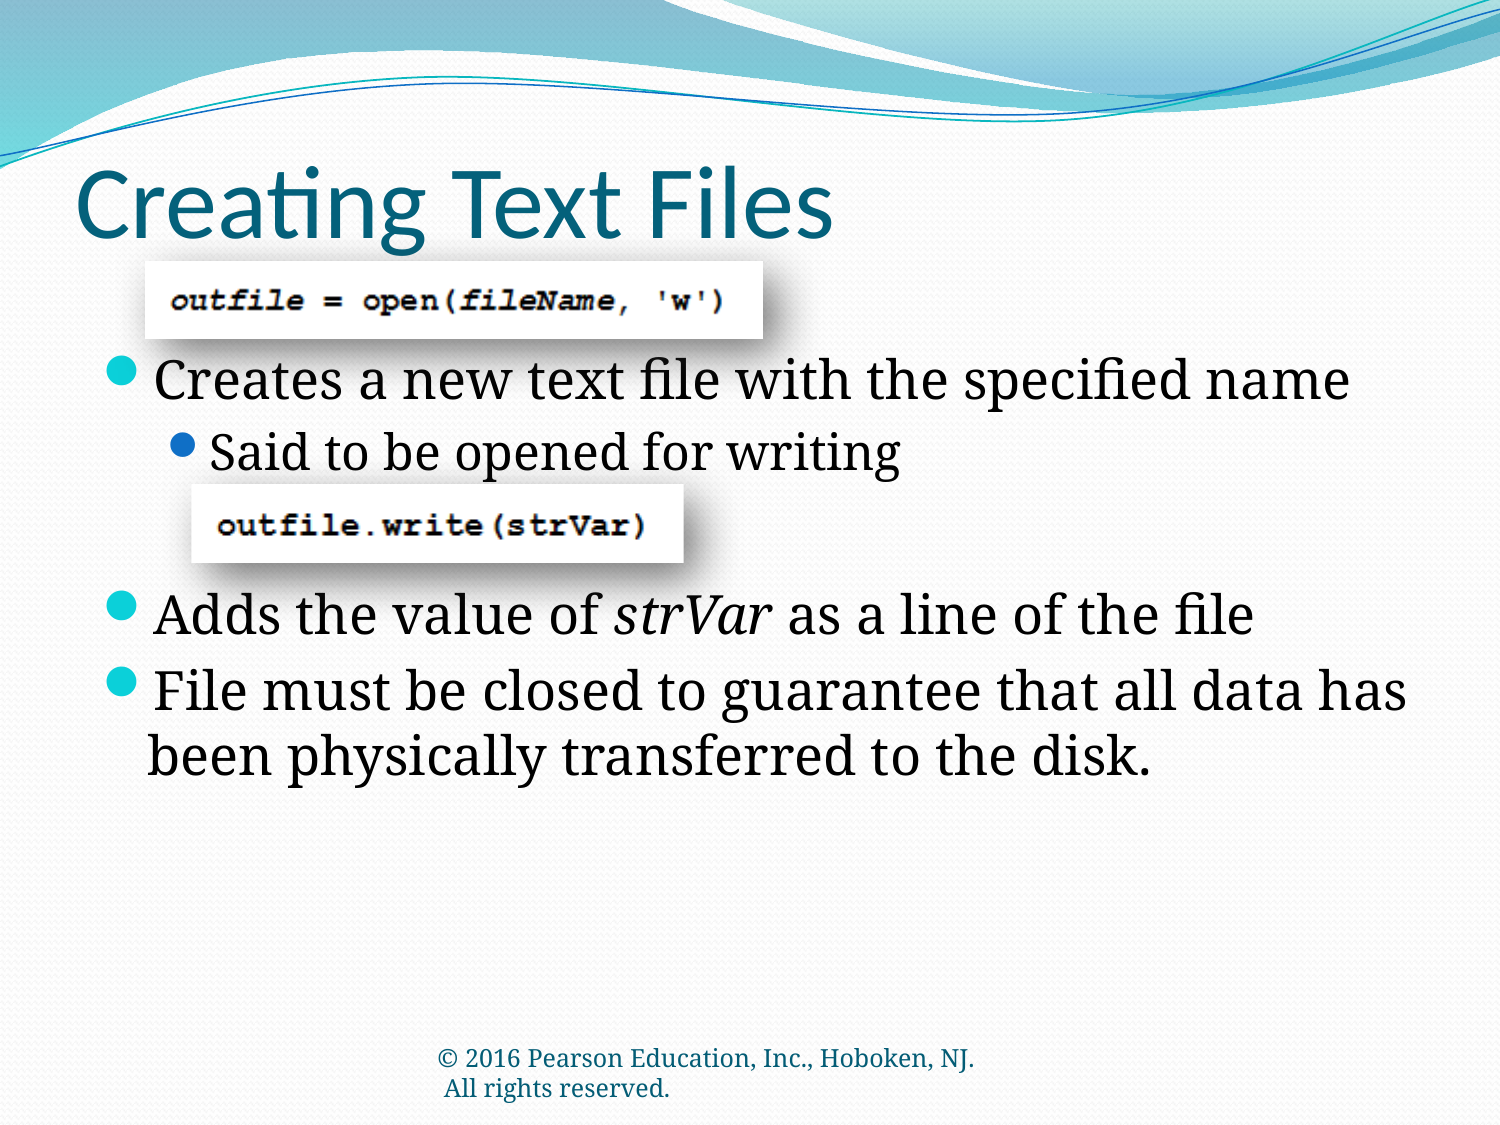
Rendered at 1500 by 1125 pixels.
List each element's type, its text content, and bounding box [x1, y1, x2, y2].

picture [191, 484, 684, 563]
title Creating Text Files [75, 71, 1425, 260]
footer © 2016 Pearson Education, Inc., Hoboken, NJ. All rights reserved. [437, 1042, 988, 1103]
picture [144, 261, 763, 339]
list Creates a new text file with the specified name Said to be opened for writing Adds the value of strVar as a line of the file File must be closed to guarantee that all data has been physically transferred to the disk. [87, 261, 1438, 1005]
